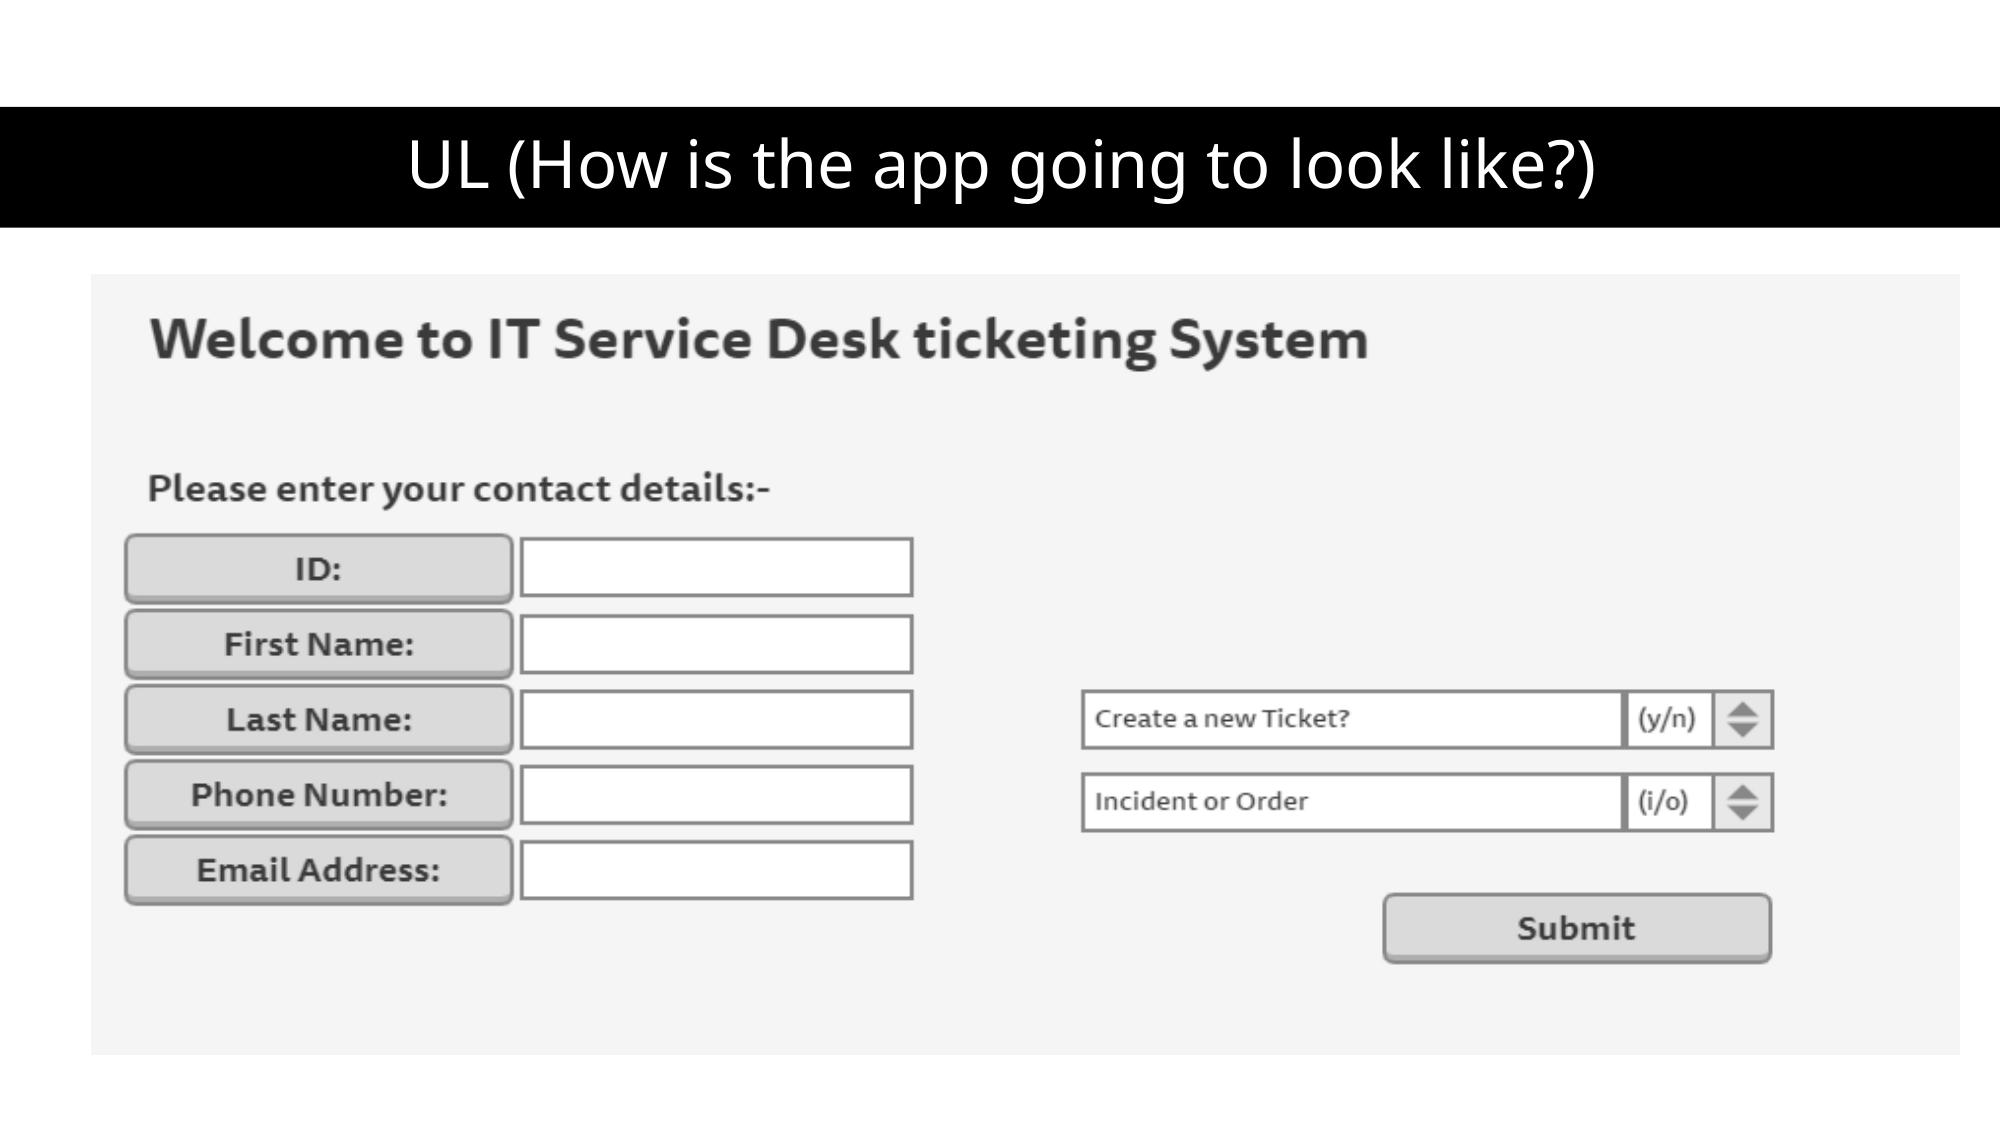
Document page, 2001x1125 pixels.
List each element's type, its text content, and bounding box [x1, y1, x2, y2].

title UL (How is the app going to look like?) [91, 105, 1931, 228]
text_box [0, 106, 2000, 229]
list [91, 274, 1960, 1056]
